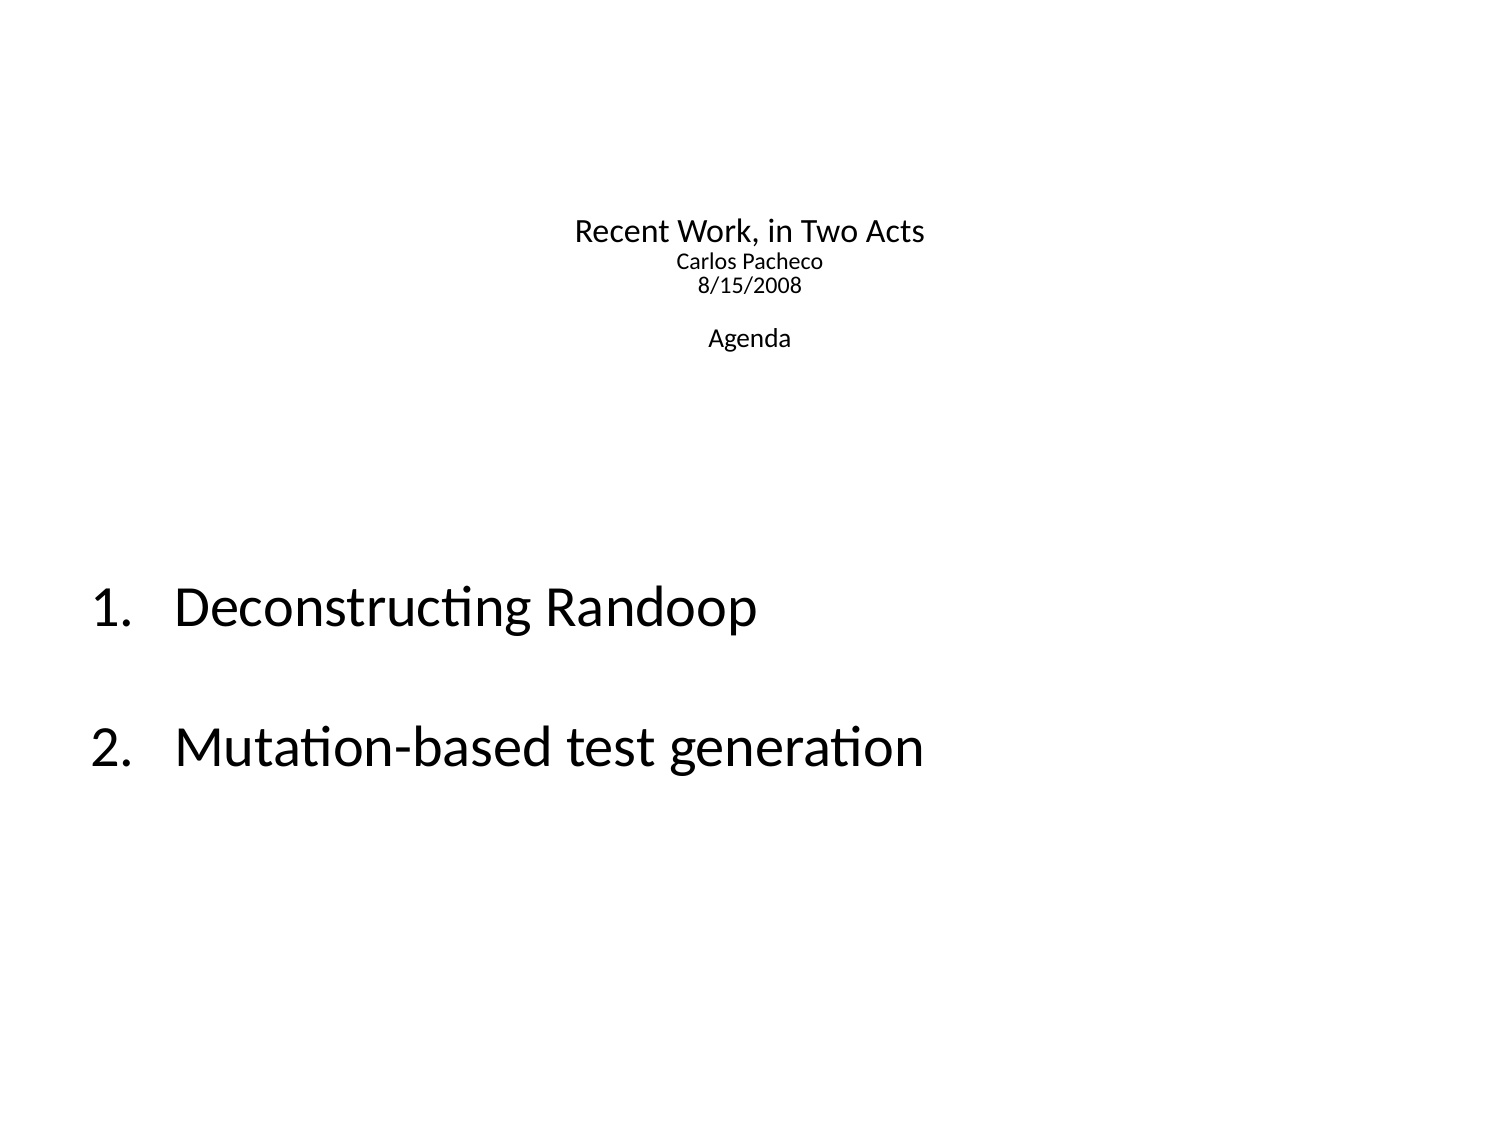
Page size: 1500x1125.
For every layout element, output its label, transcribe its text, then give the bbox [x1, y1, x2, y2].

title Recent Work, in Two Acts Carlos Pacheco 8/15/2008 Agenda [75, 174, 1425, 363]
list Deconstructing Randoop Mutation-based test generation [75, 575, 1425, 1125]
